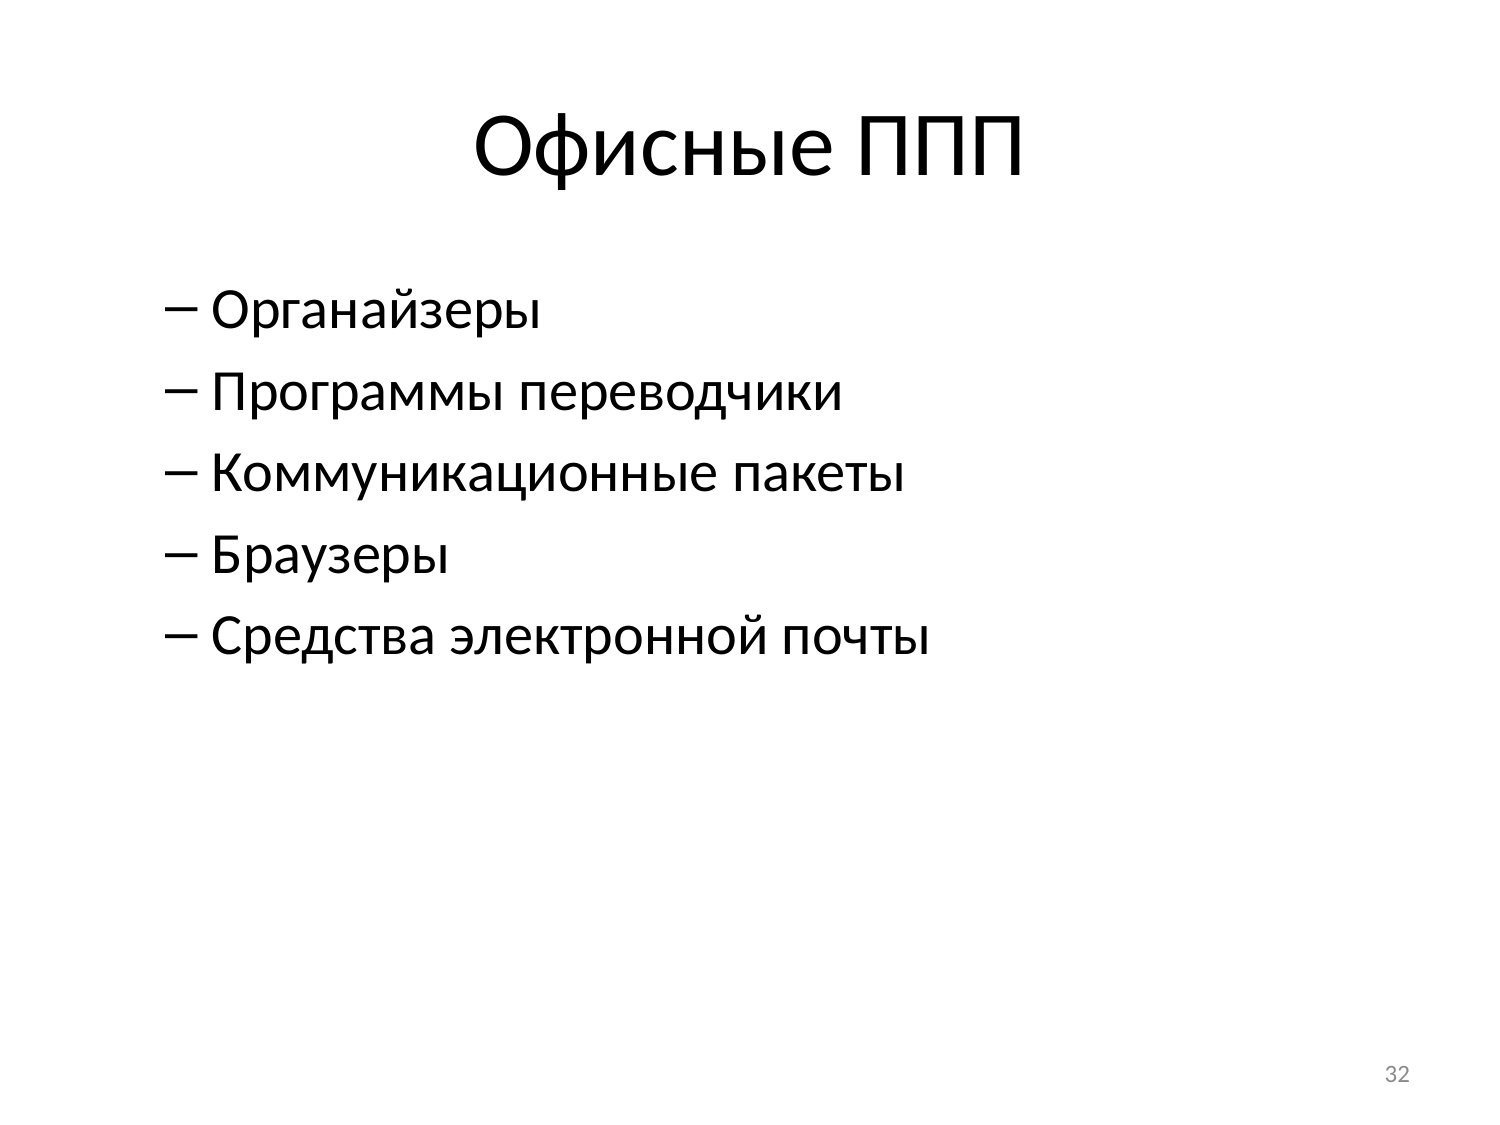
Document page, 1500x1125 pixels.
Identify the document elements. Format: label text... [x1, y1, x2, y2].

slide_number 32 [1074, 1042, 1425, 1103]
title Офисные ППП [75, 45, 1425, 233]
list Органайзеры Программы переводчики Коммуникационные пакеты Браузеры Средства электронной почты [75, 262, 1425, 1005]
